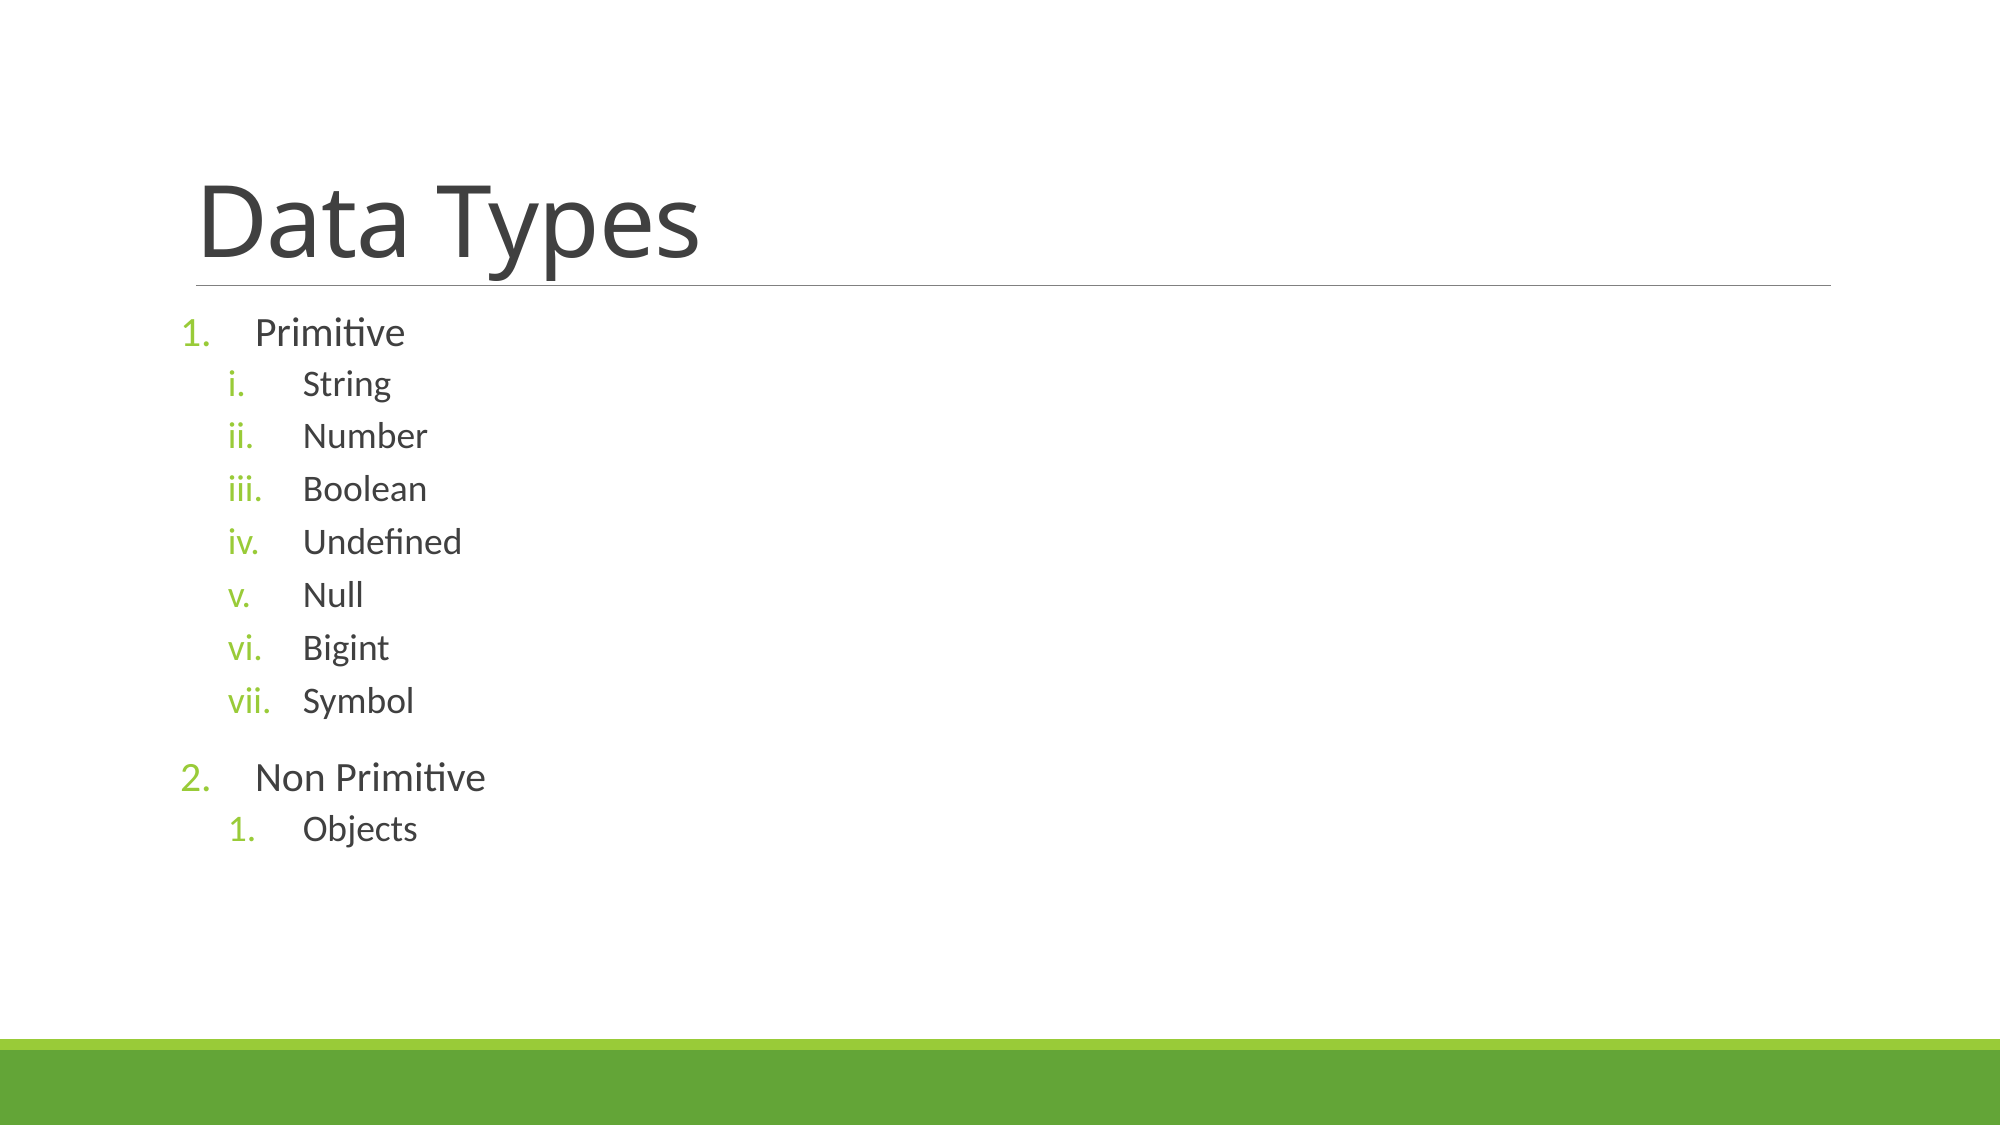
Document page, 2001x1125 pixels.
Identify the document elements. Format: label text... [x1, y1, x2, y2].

title Data Types [180, 47, 1830, 285]
list Primitive String Number Boolean Undefined Null Bigint Symbol Non Primitive Objects [180, 302, 1830, 963]
